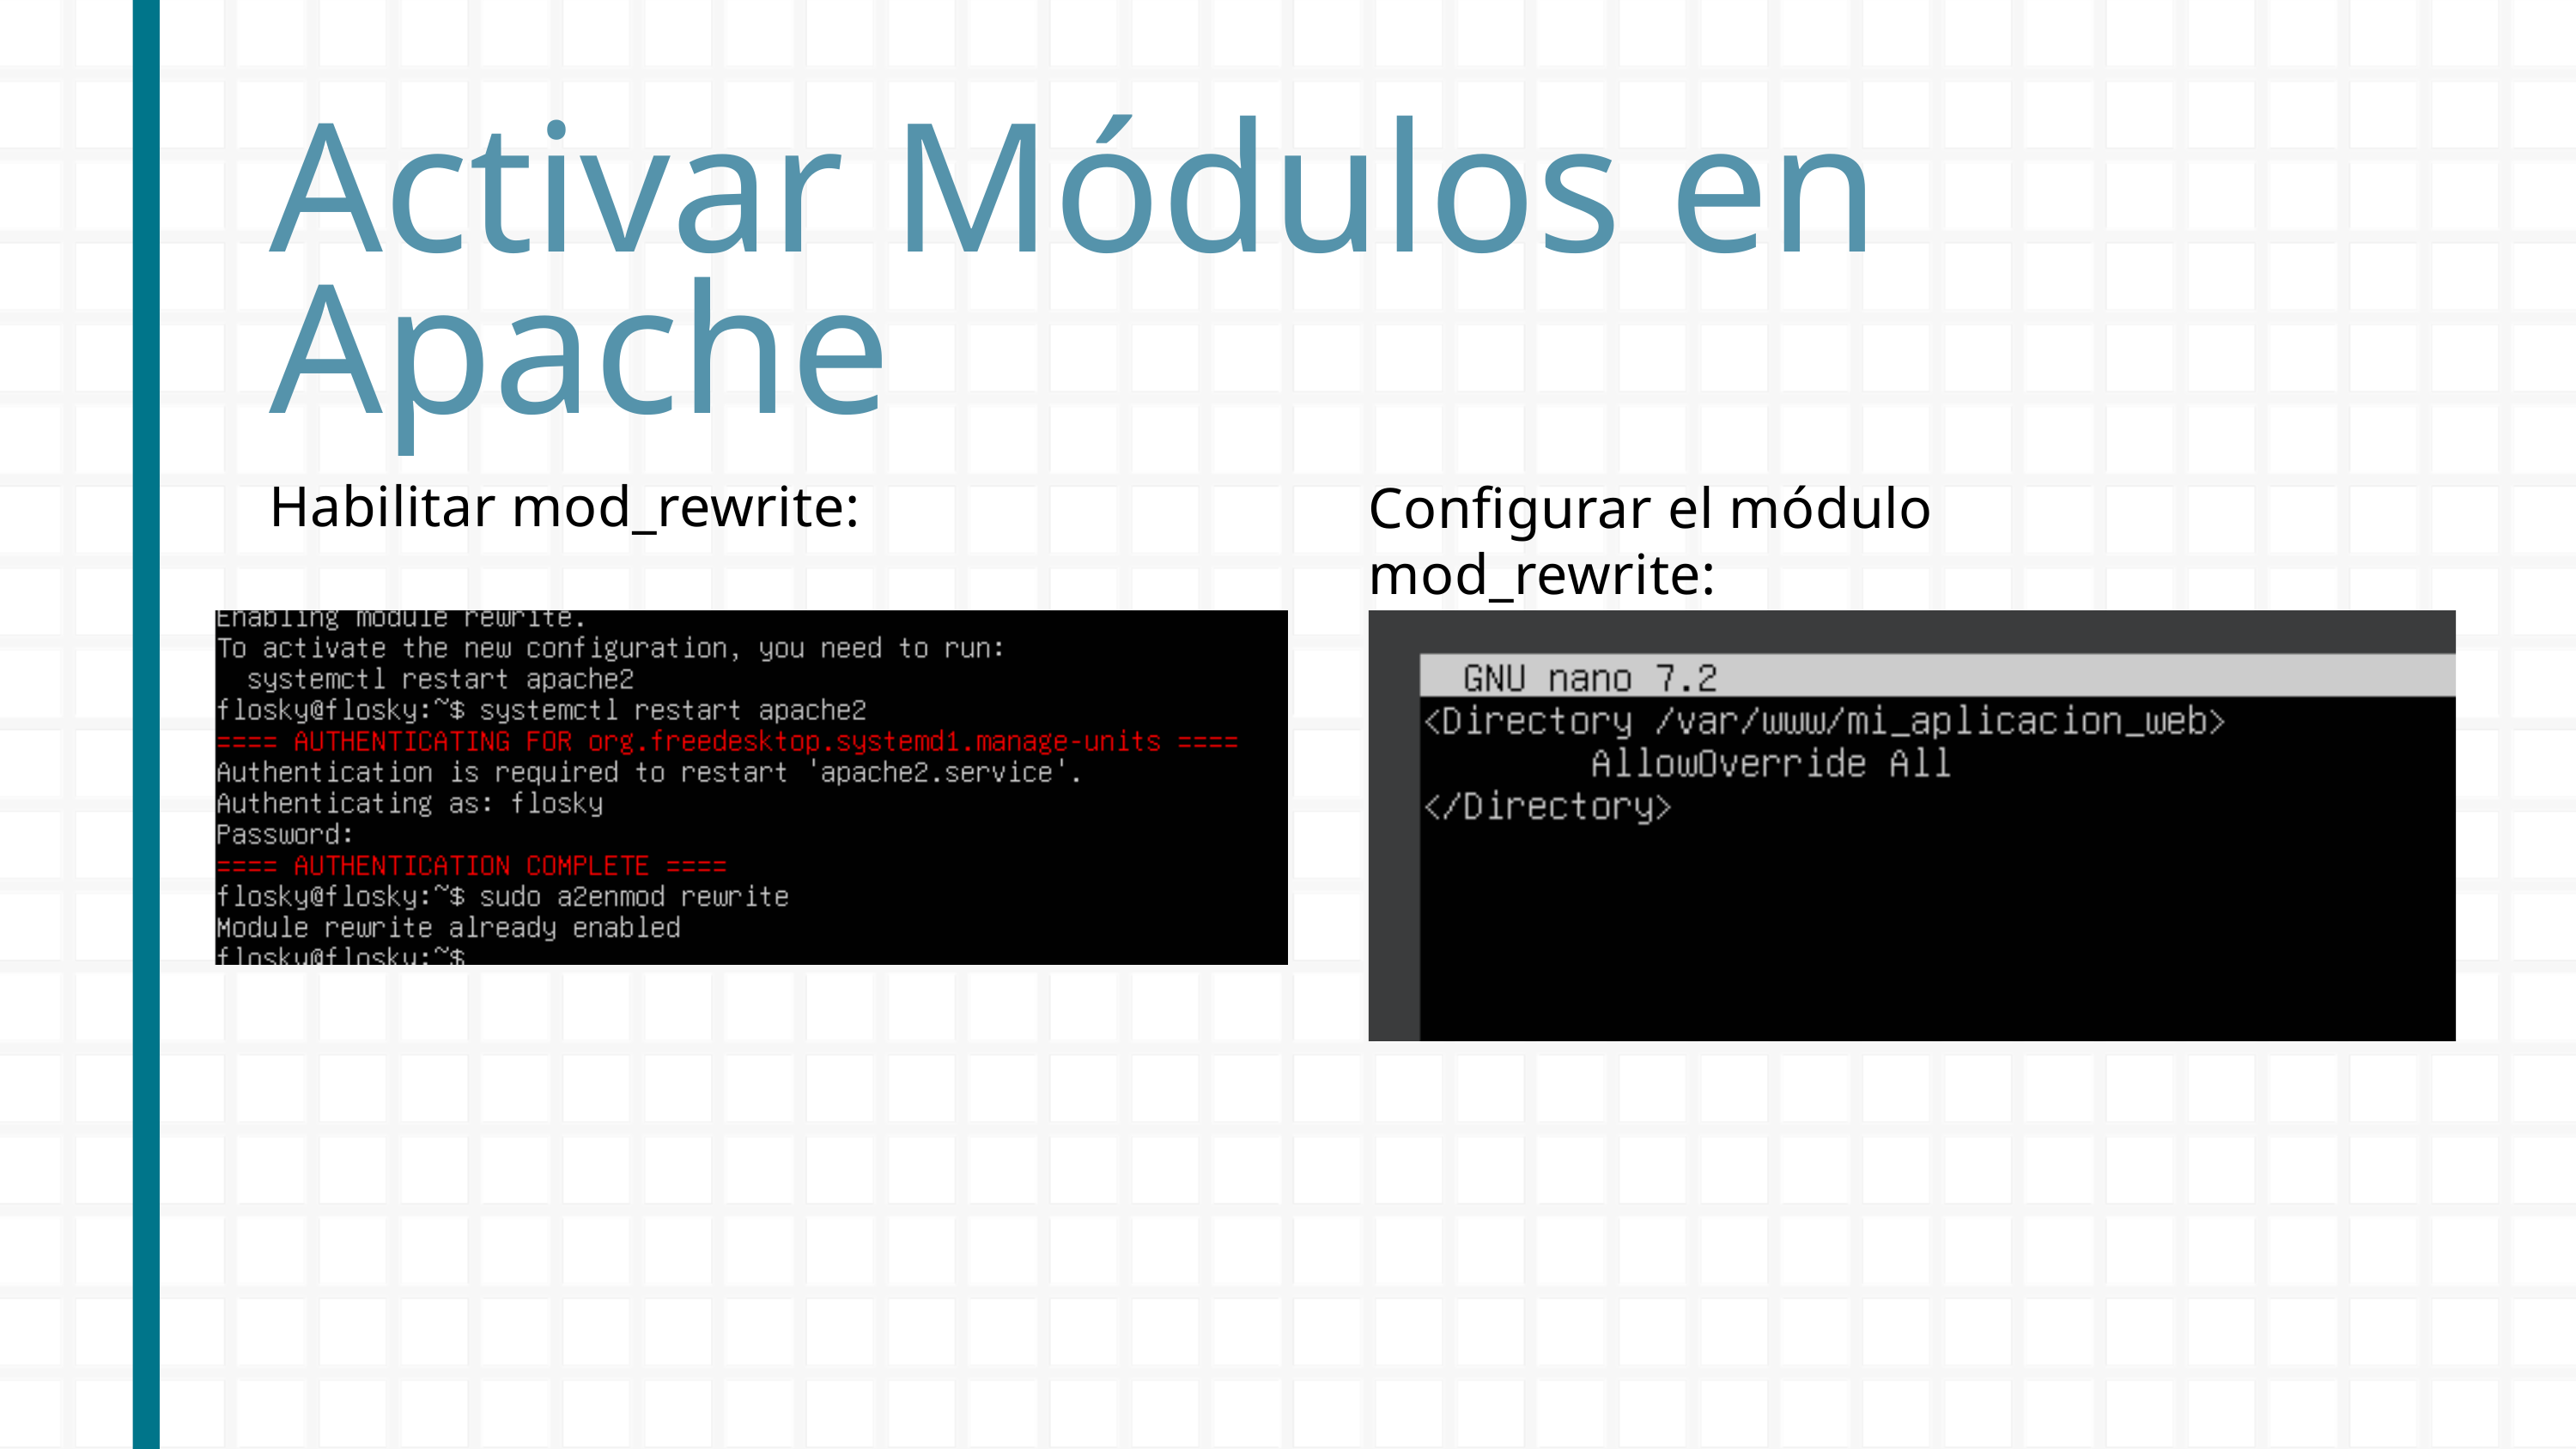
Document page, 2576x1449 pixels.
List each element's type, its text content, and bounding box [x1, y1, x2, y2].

text_box Configurar el módulo mod_rewrite: [1368, 472, 2257, 606]
text_box Activar Módulos en Apache [269, 126, 2109, 449]
text_box [1368, 610, 2457, 1041]
text_box Habilitar mod_rewrite: [269, 478, 1139, 538]
text_box [215, 610, 1289, 965]
text_box [147, 0, 2576, 1449]
text_box [0, 0, 146, 1449]
